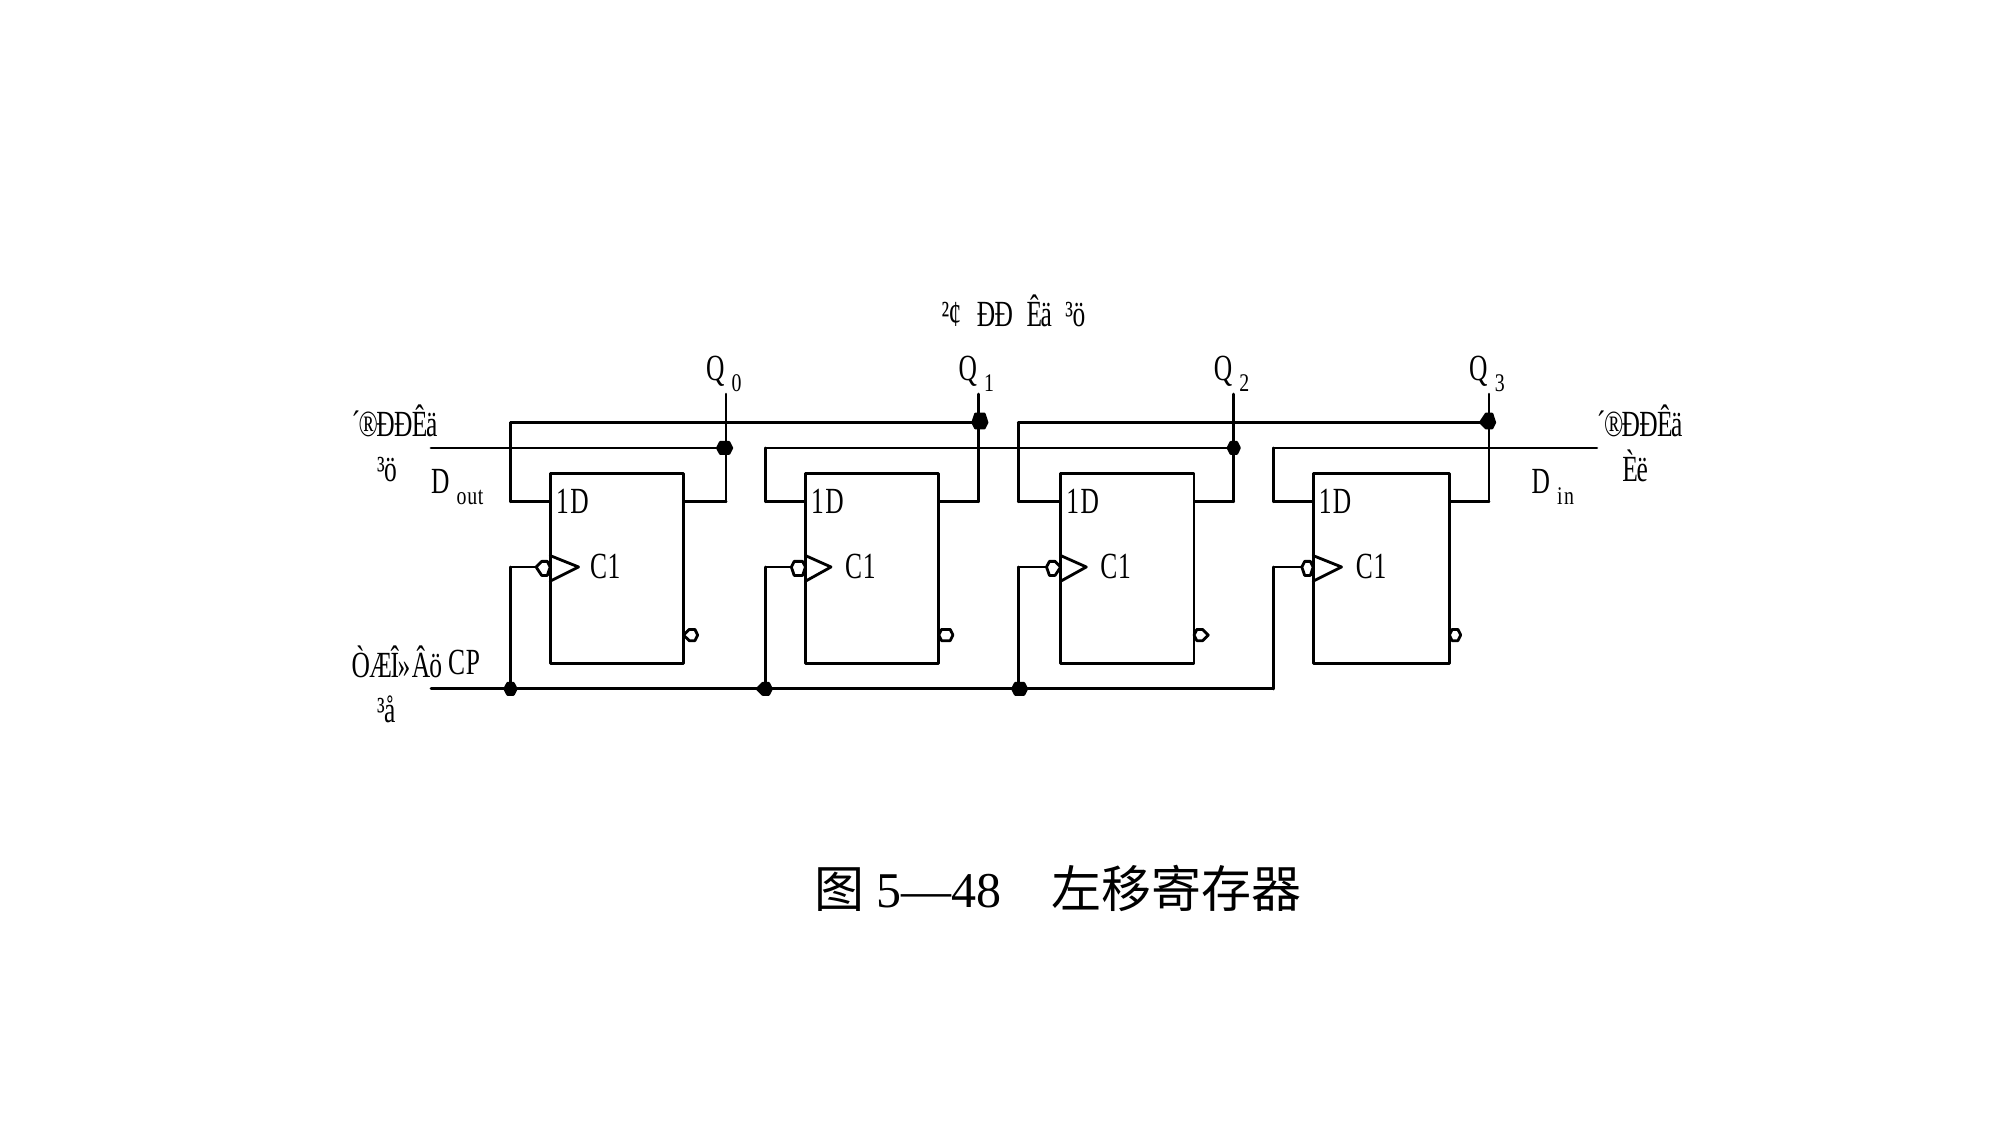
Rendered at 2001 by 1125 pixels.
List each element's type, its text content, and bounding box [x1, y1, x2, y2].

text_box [337, 274, 1688, 740]
text_box 图5―48 左移寄存器 [799, 849, 1613, 925]
